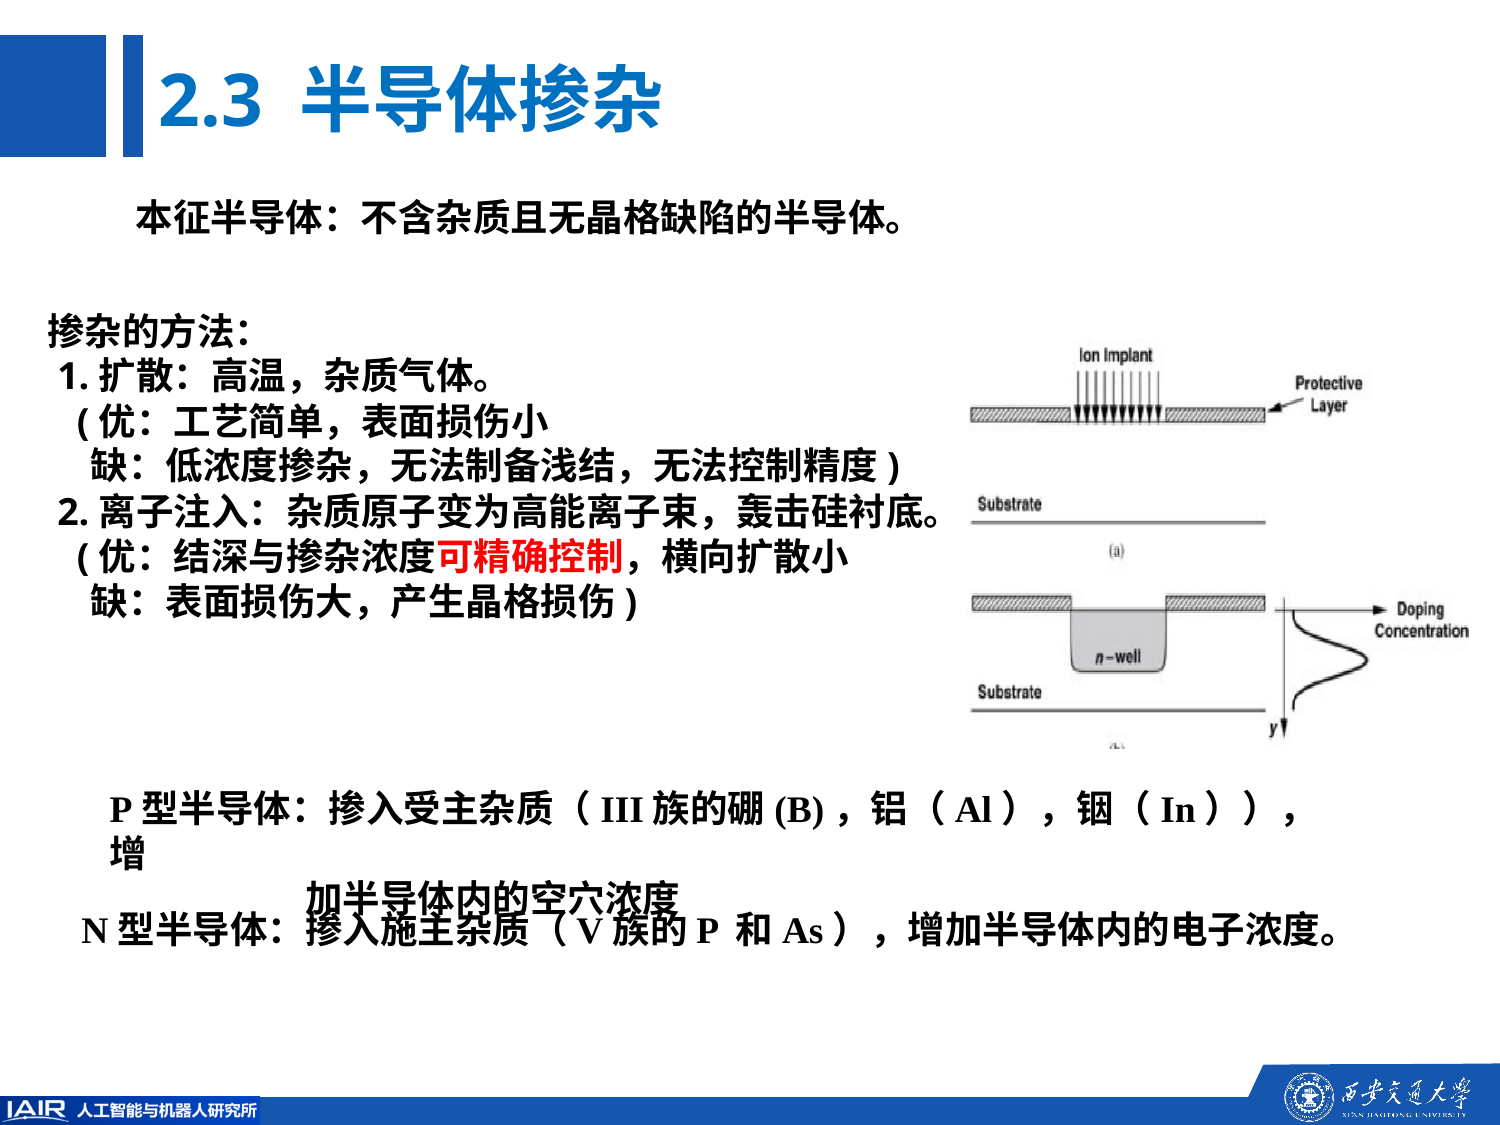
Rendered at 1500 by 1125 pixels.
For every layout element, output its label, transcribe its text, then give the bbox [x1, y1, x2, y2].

text_box 2.3 半导体掺杂 [143, 45, 696, 149]
picture [0, 1096, 260, 1125]
picture [954, 331, 1479, 749]
text_box 本征半导体：不含杂质且无晶格缺陷的半导体。 [121, 186, 1291, 247]
text_box 掺杂的方法： 1.扩散：高温，杂质气体。 (优：工艺简单，表面损伤小 缺：低浓度掺杂，无法制备浅结，无法控制精度) 2.离子注入：杂质原子变为高能离子束，轰击硅衬底。 (优：结深与掺杂浓度可精确控制，横向扩散小 缺：表面损伤大，产生晶格损伤) [32, 300, 955, 675]
text_box N型半导体：掺入施主杂质（V族的P 和As），增加半导体内的电子浓度。 [66, 898, 1373, 958]
text_box P型半导体：掺入受主杂质（III族的硼(B)，铝（Al），铟（In）），增 加半导体内的空穴浓度 [94, 777, 1317, 898]
